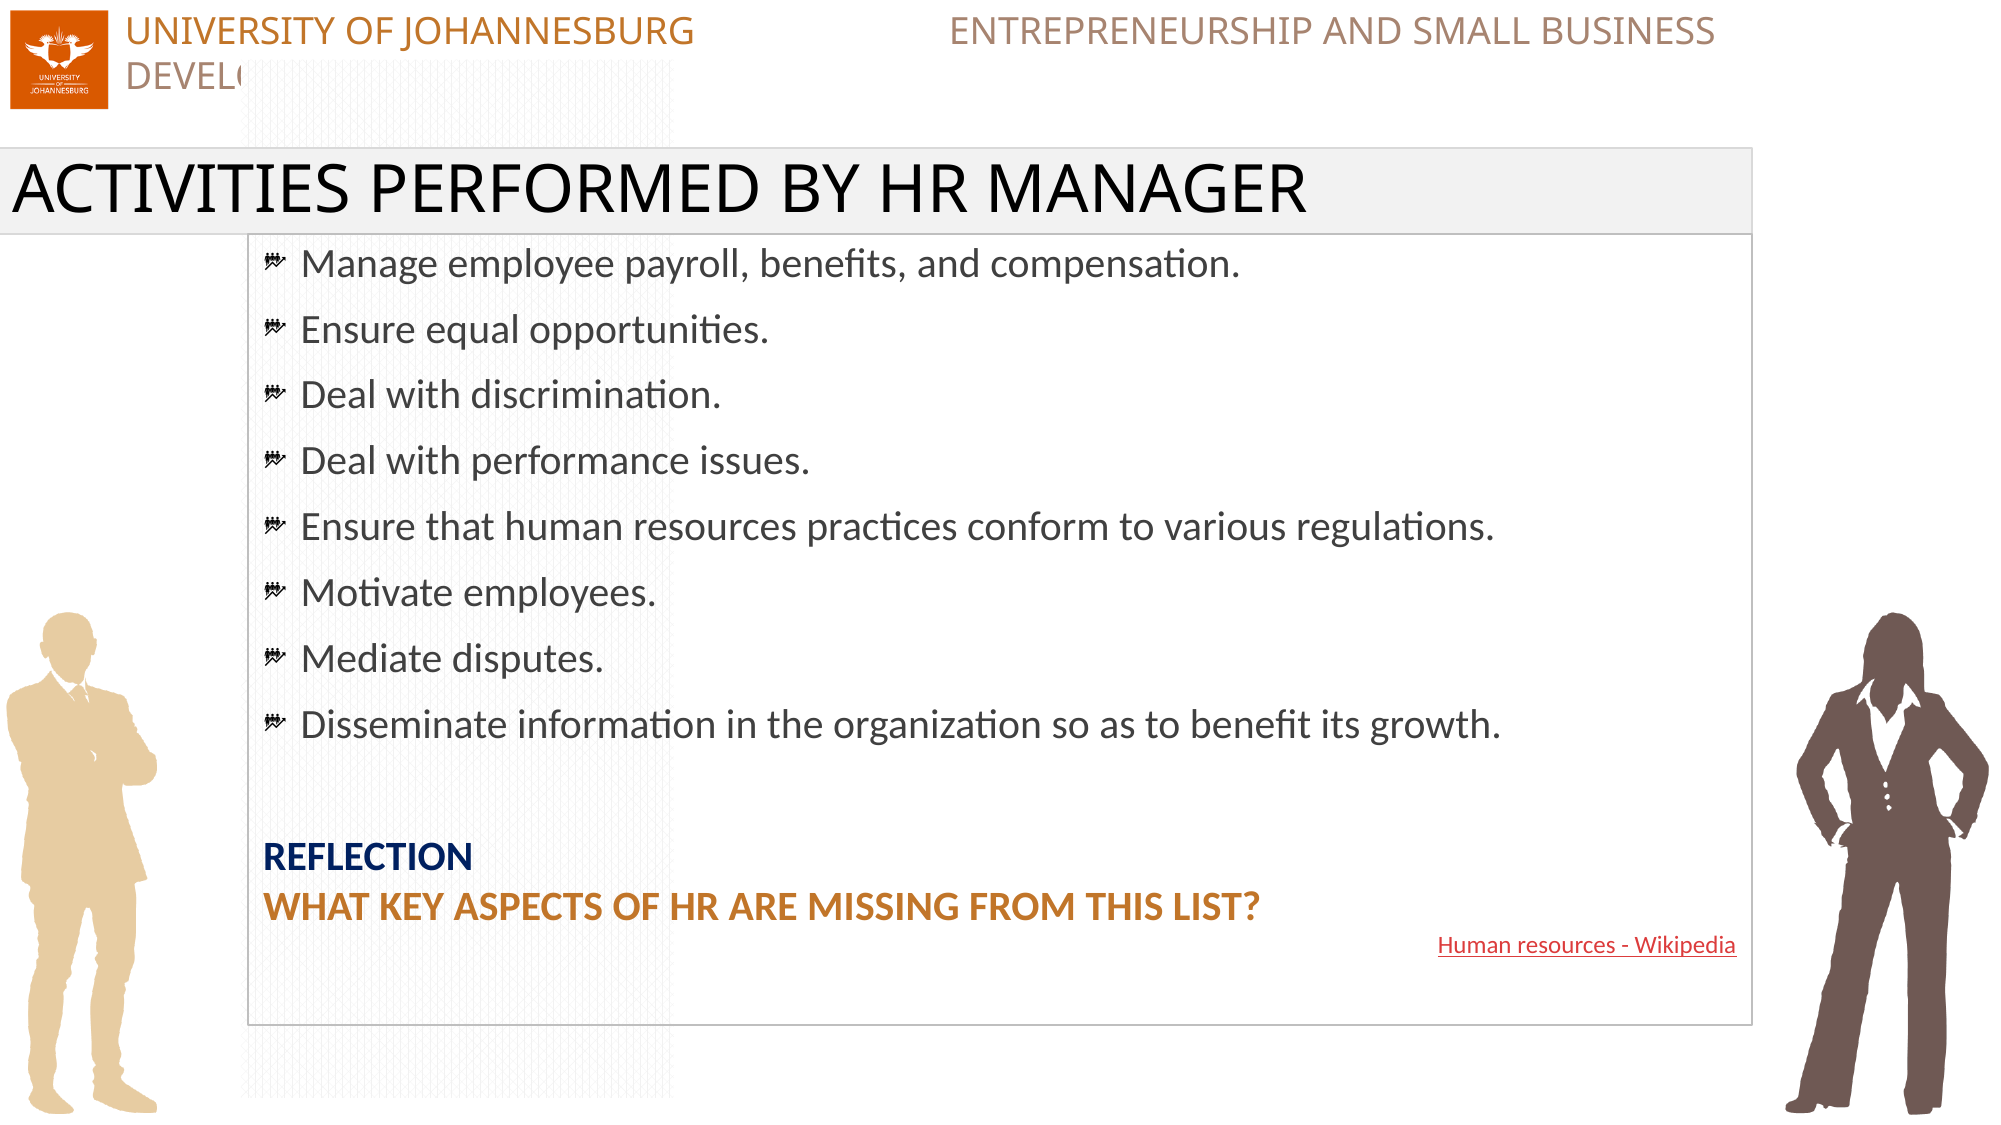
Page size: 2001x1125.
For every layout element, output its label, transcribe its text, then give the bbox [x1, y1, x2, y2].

title ACTIVITIES PERFORMED BY HR MANAGER [0, 147, 1753, 235]
picture [263, 644, 287, 669]
picture [263, 381, 287, 405]
picture [263, 447, 287, 471]
picture [263, 315, 287, 339]
picture [263, 710, 287, 734]
list Manage employee payroll, benefits, and compensation. Ensure equal opportunities. Deal with discrimination. Deal with performance issues. Ensure that human resources practices conform to various regulations. Motivate employees. Mediate disputes. Disseminate information in the organization so as to benefit its growth. REFLECTION WHAT KEY ASPECTS OF HR ARE MISSING FROM THIS LIST? Human resources - Wikipedia [247, 233, 1753, 1026]
picture [263, 578, 287, 603]
picture [263, 513, 287, 537]
picture [263, 249, 287, 273]
picture [8, 8, 110, 111]
